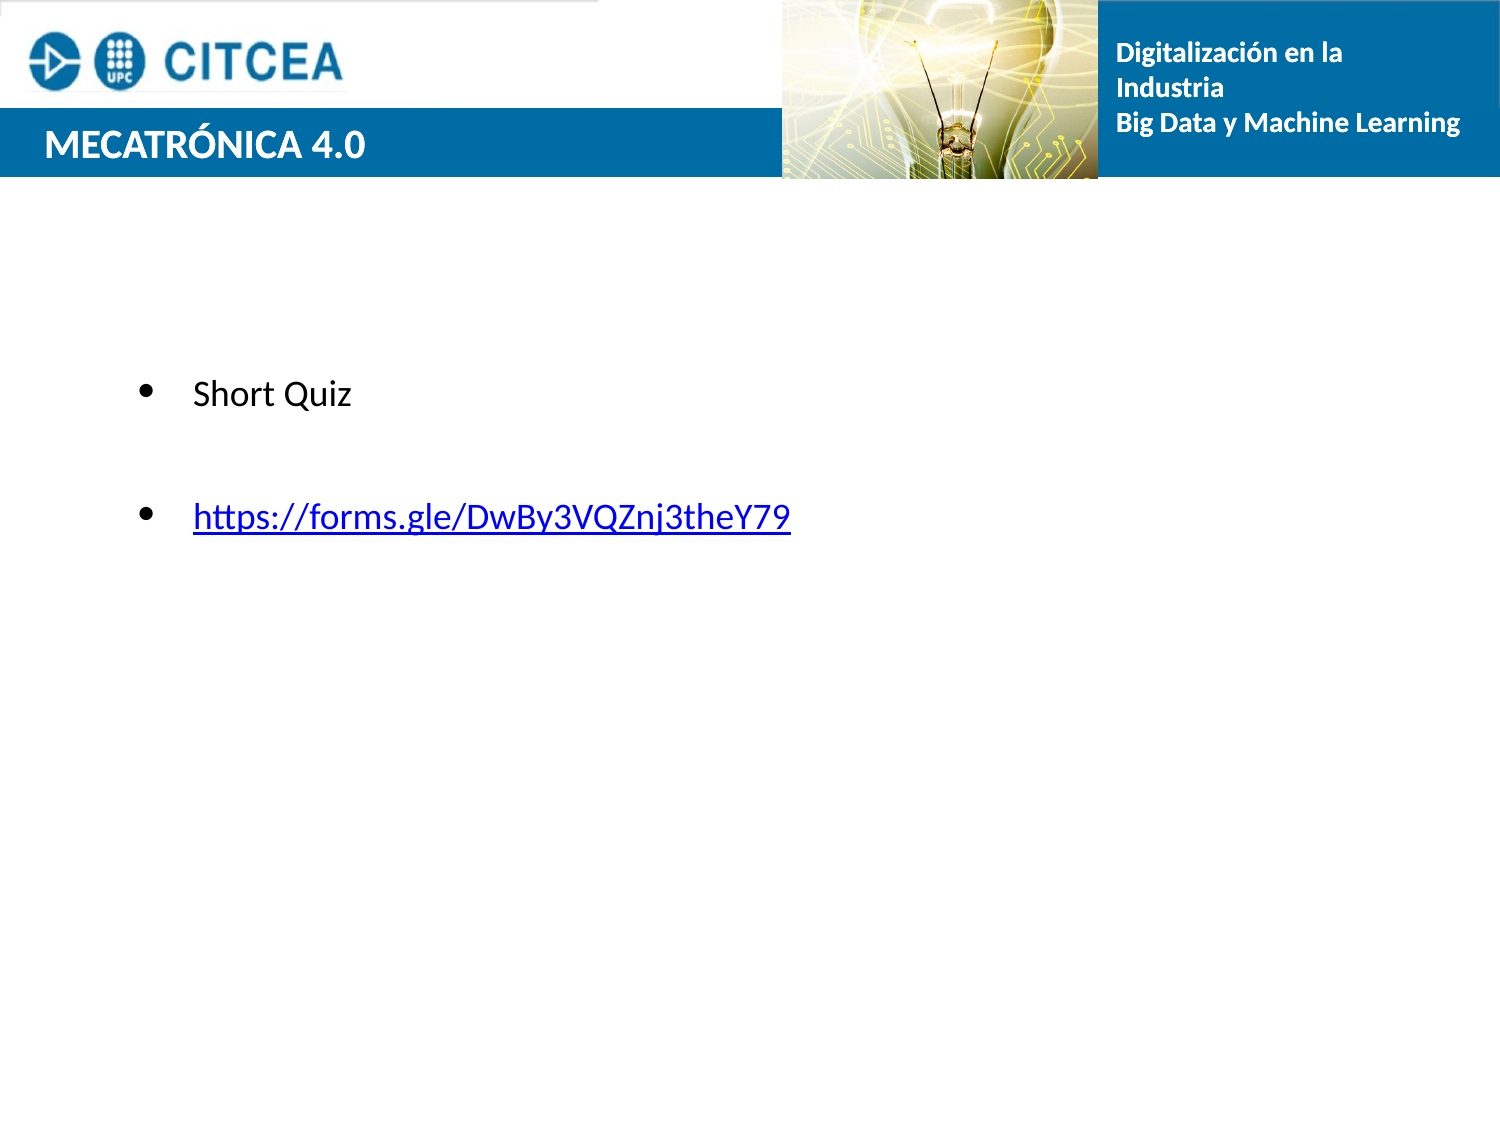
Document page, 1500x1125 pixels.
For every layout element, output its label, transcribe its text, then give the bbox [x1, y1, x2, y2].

picture [782, 0, 1500, 179]
picture [0, 0, 598, 107]
list Short Quiz https://forms.gle/DwBy3VQZnj3theY79 [103, 367, 1397, 1043]
